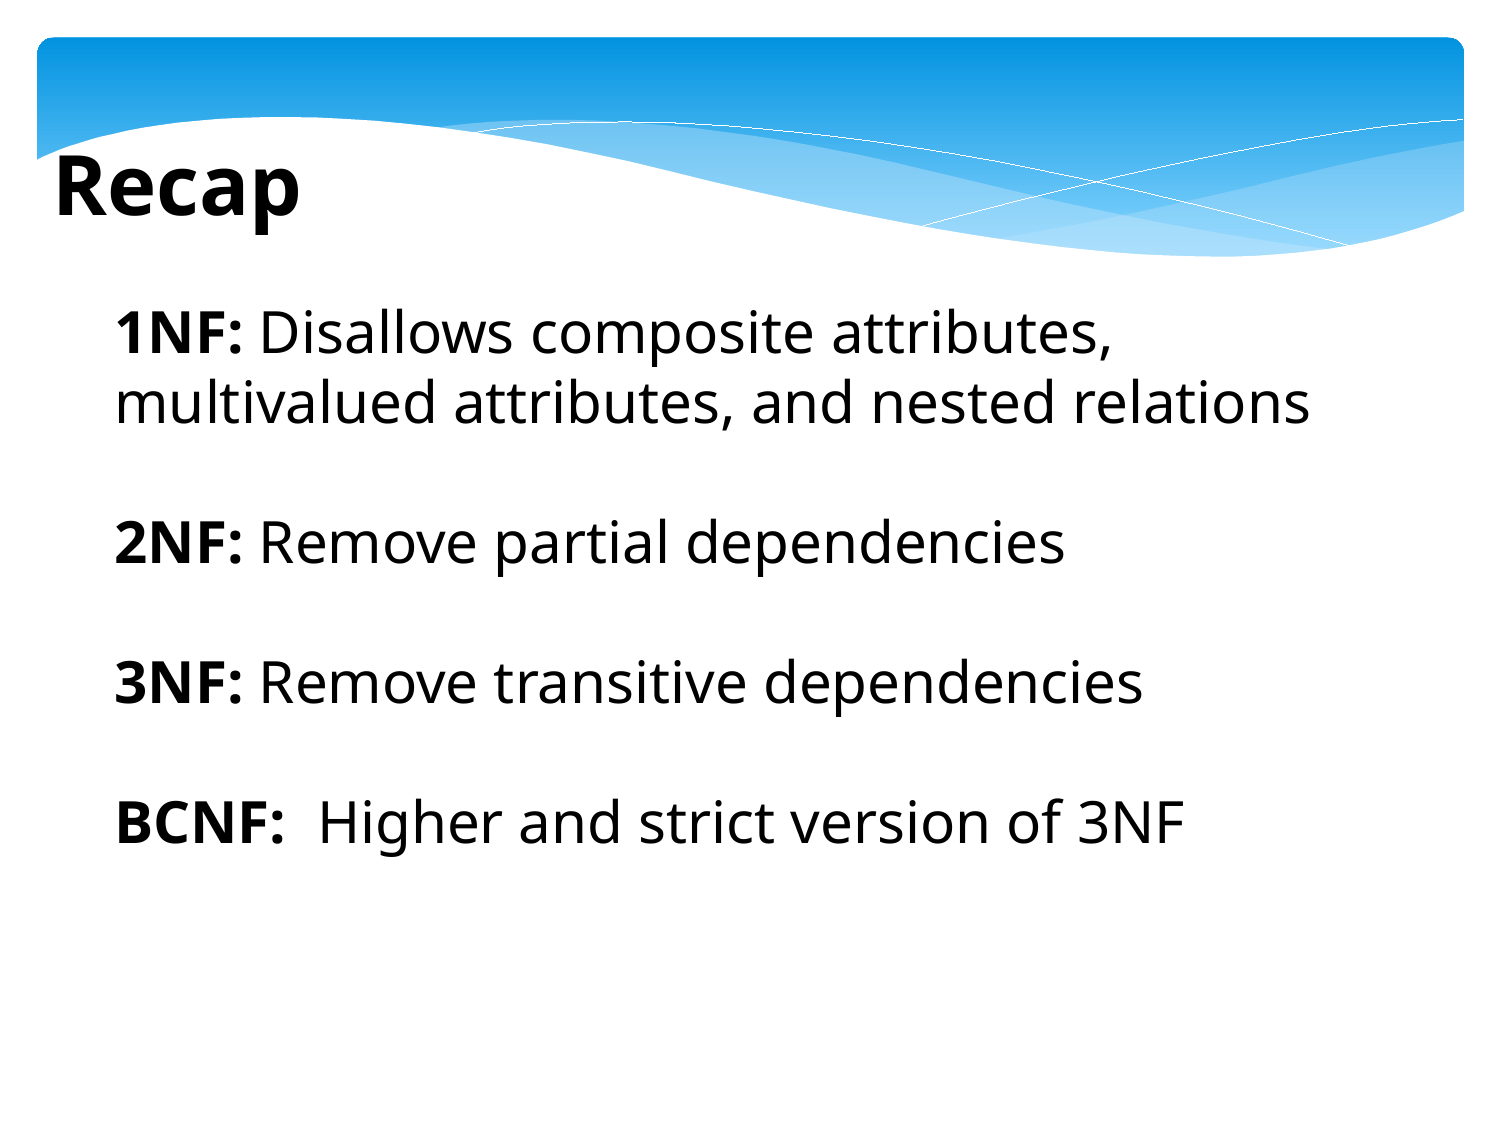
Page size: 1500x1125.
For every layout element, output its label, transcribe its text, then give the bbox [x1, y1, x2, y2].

text_box Recap [37, 125, 888, 240]
text_box 1NF: Disallows composite attributes, multivalued attributes, and nested relations 2NF: Remove partial dependencies 3NF: Remove transitive dependencies BCNF: Higher and strict version of 3NF [99, 287, 1438, 933]
